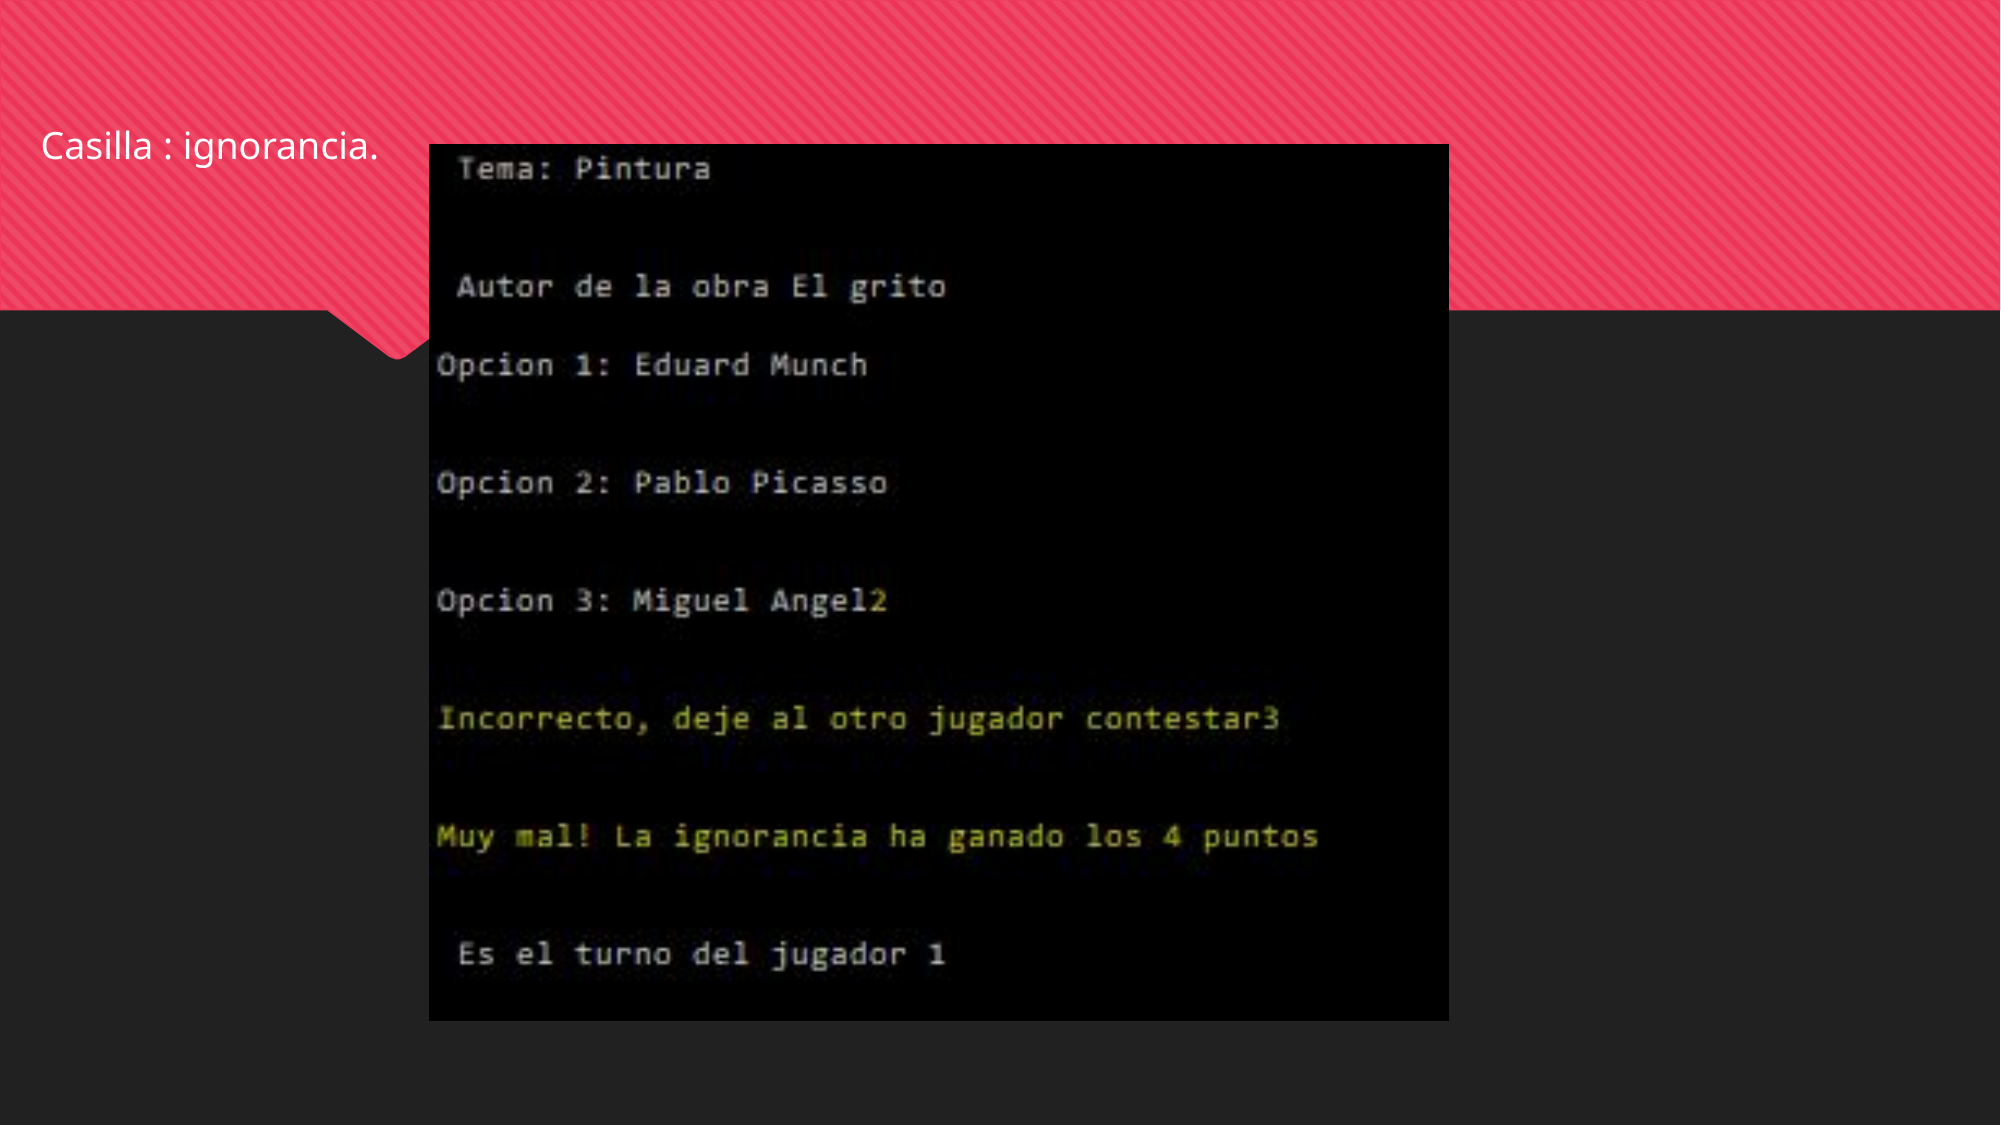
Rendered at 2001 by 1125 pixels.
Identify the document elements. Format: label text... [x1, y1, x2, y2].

text_box Casilla : ignorancia. [25, 114, 518, 175]
picture [429, 144, 1449, 1021]
